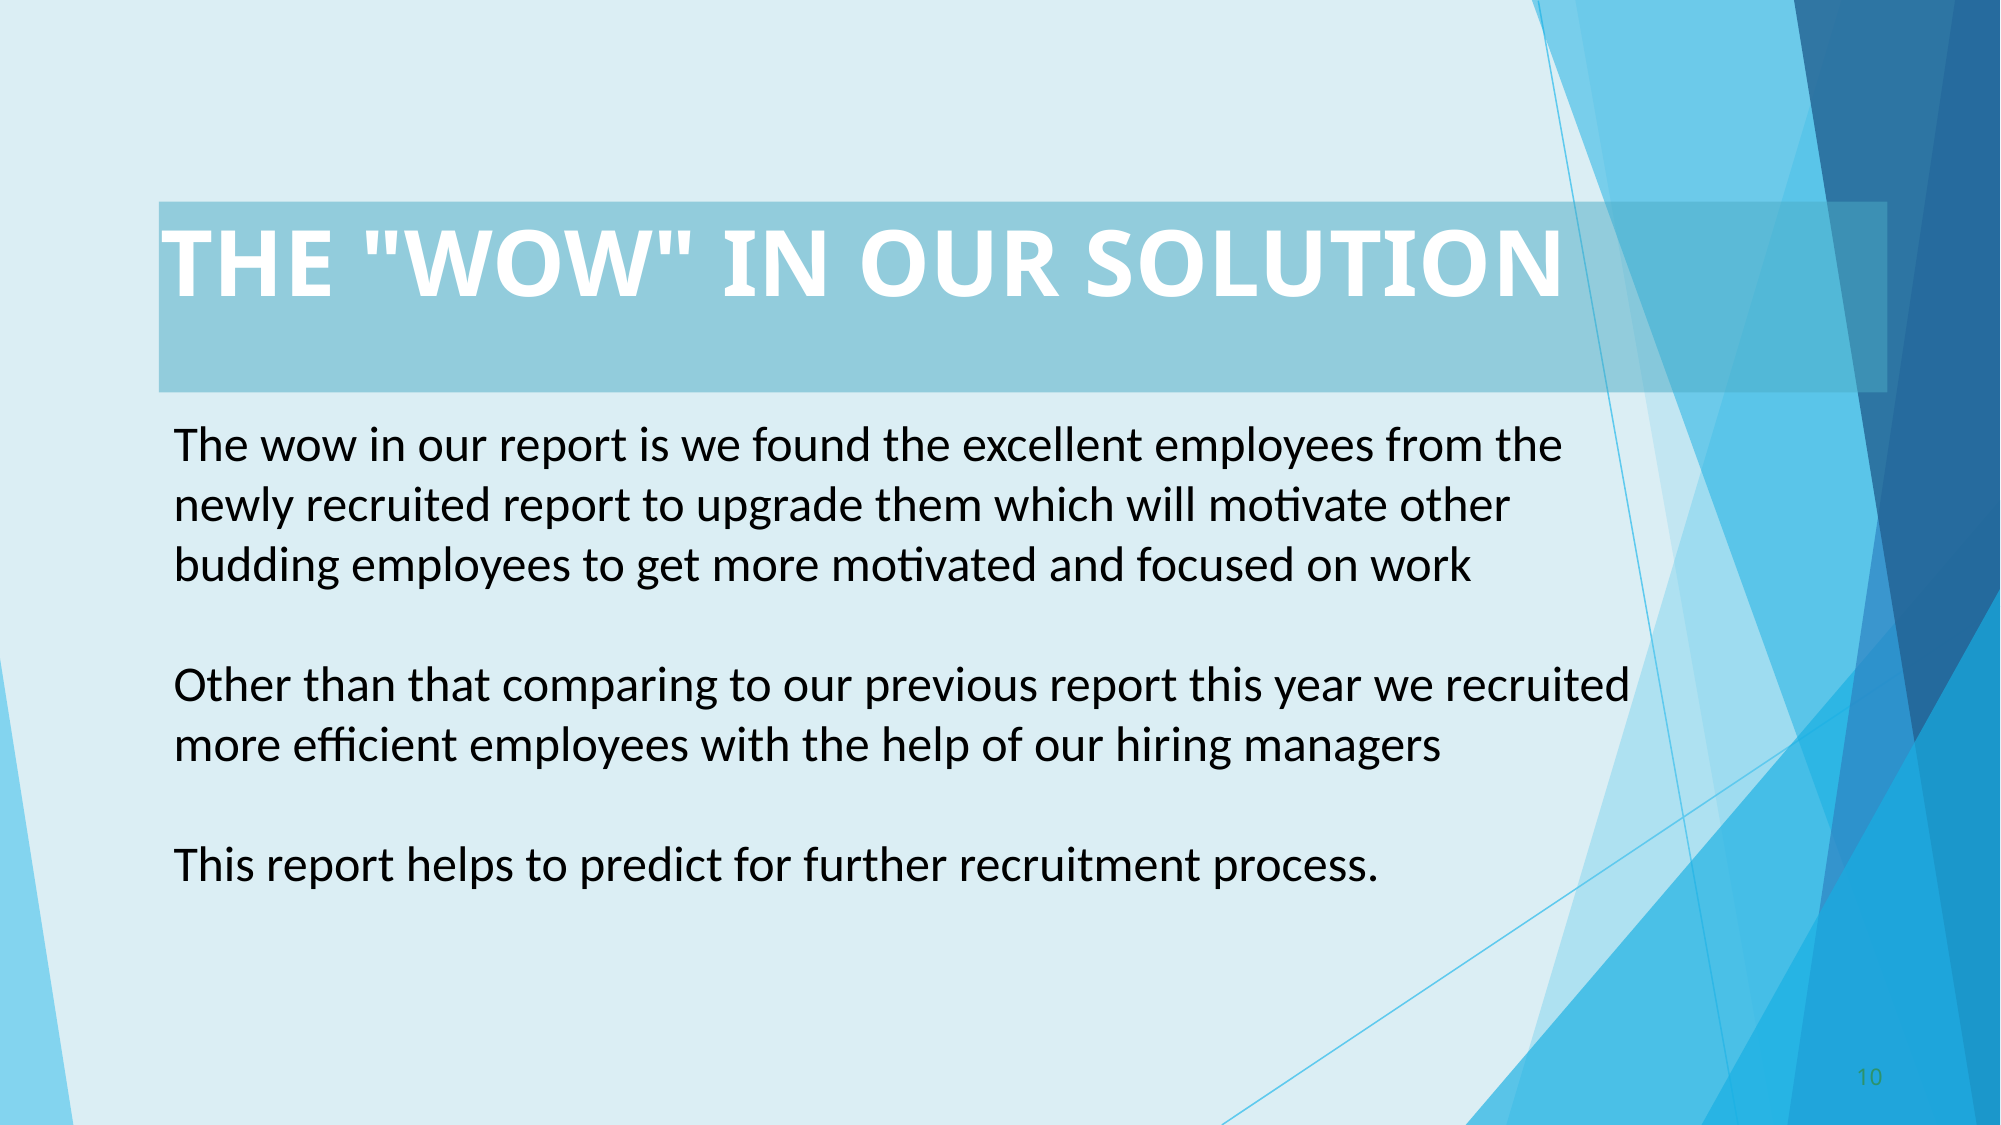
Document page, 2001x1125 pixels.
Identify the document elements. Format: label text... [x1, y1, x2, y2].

title THE "WOW" IN OUR SOLUTION [158, 201, 1888, 393]
text_box The wow in our report is we found the excellent employees from the newly recruited report to upgrade them which will motivate other budding employees to get more motivated and focused on work Other than that comparing to our previous report this year we recruited more efficient employees with the help of our hiring managers This report helps to predict for further recruitment process. [158, 403, 1670, 899]
text_box 10 [1849, 1061, 1888, 1095]
text_box [449, 386, 1850, 543]
